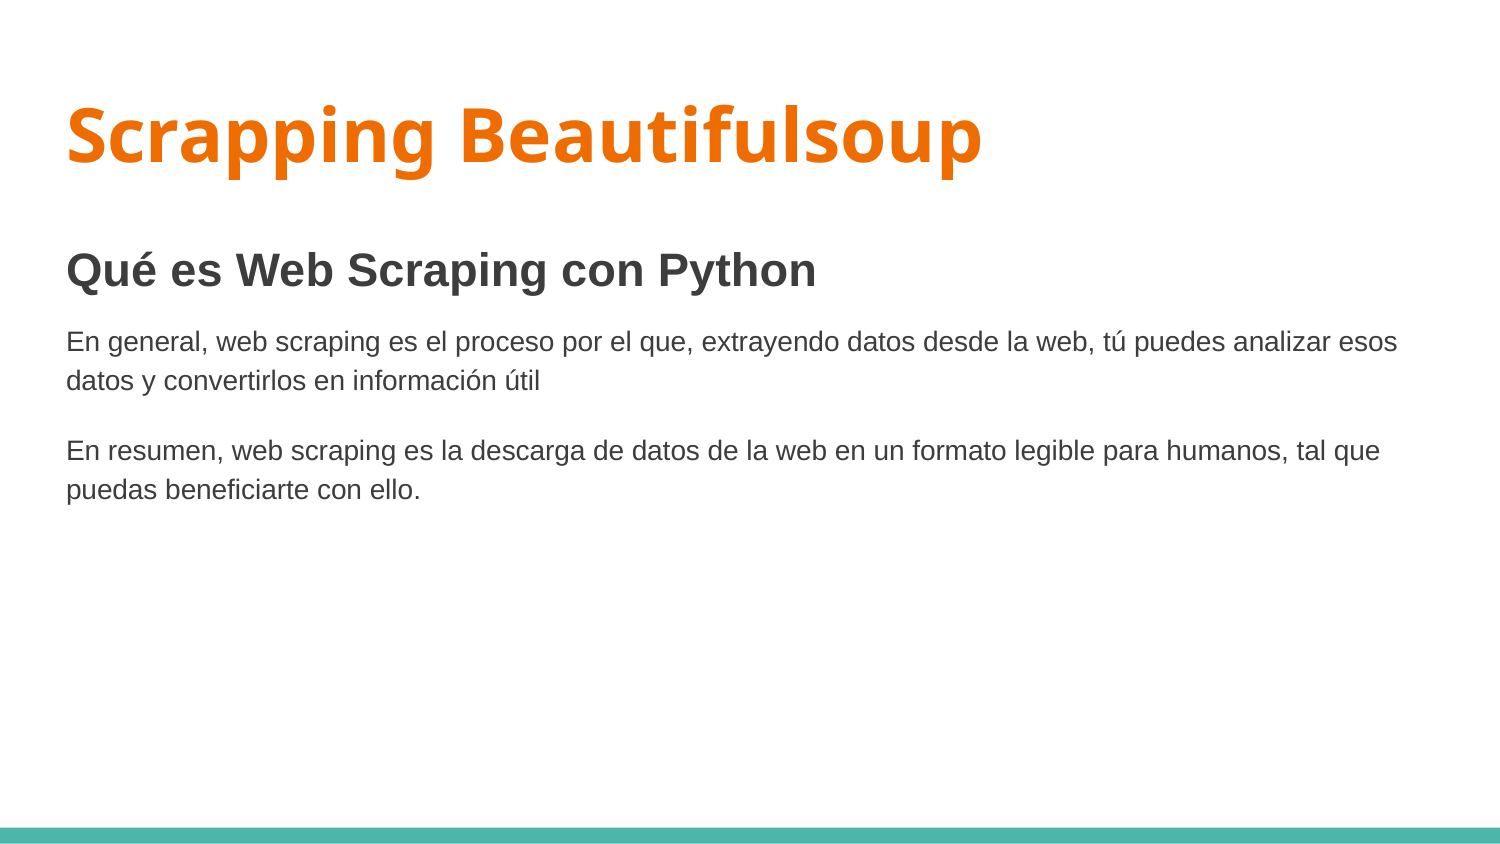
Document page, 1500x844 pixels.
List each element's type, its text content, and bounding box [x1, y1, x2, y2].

title Scrapping Beautifulsoup [51, 72, 1449, 189]
list Qué es Web Scraping con Python En general, web scraping es el proceso por el que, extrayendo datos desde la web, tú puedes analizar esos datos y convertirlos en información útil En resumen, web scraping es la descarga de datos de la web en un formato legible para humanos, tal que puedas beneficiarte con ello. [51, 207, 1449, 750]
